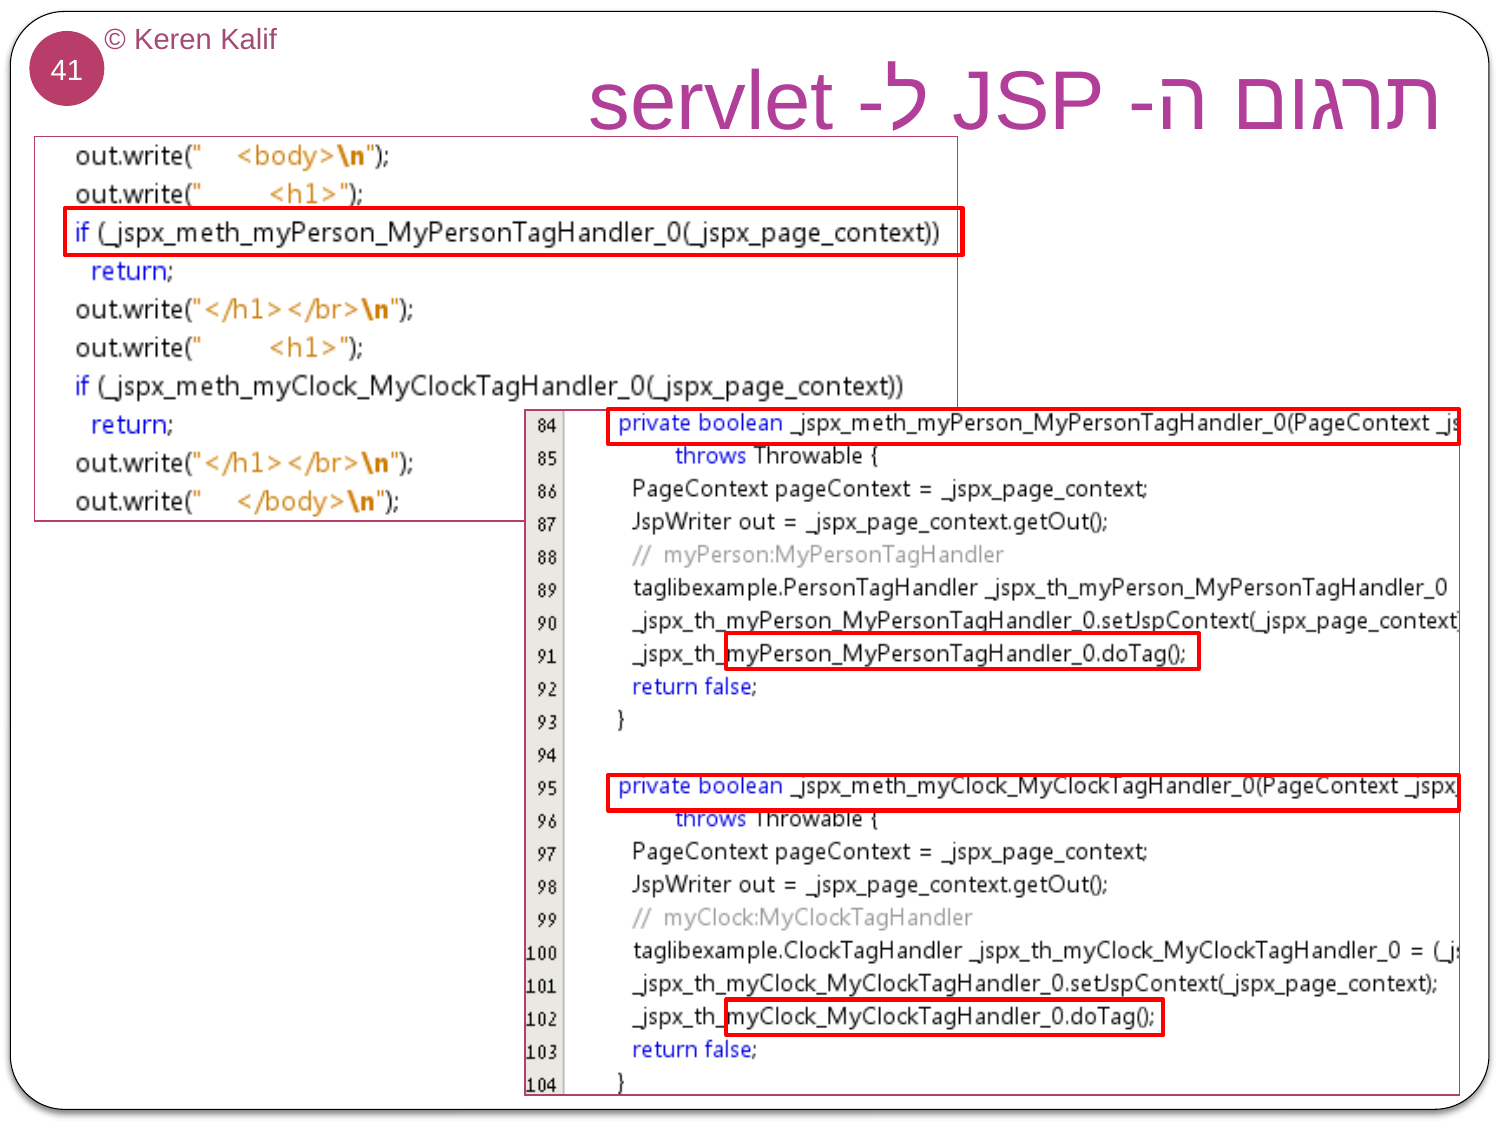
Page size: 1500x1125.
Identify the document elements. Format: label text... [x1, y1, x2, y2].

picture [35, 136, 1459, 1095]
title תרגום ה- JSP ל- servlet [29, 44, 1459, 162]
